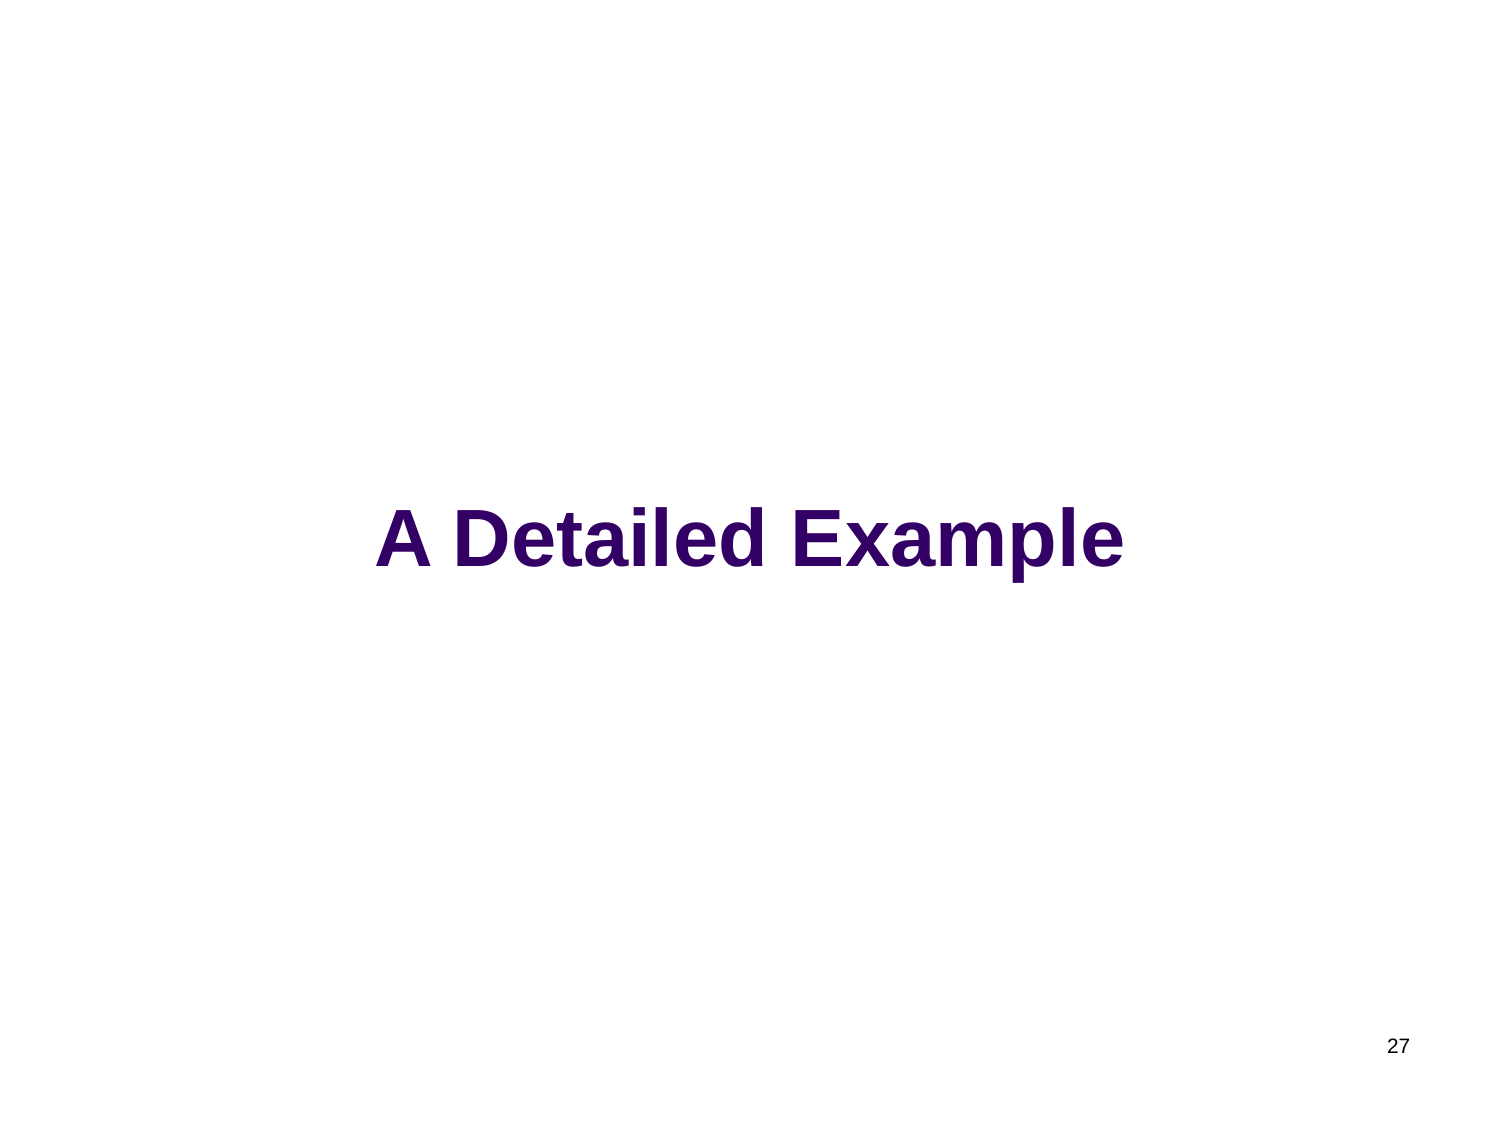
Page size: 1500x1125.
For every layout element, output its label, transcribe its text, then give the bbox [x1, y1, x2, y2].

slide_number 27 [1074, 1024, 1426, 1101]
title A Detailed Example [112, 349, 1388, 591]
